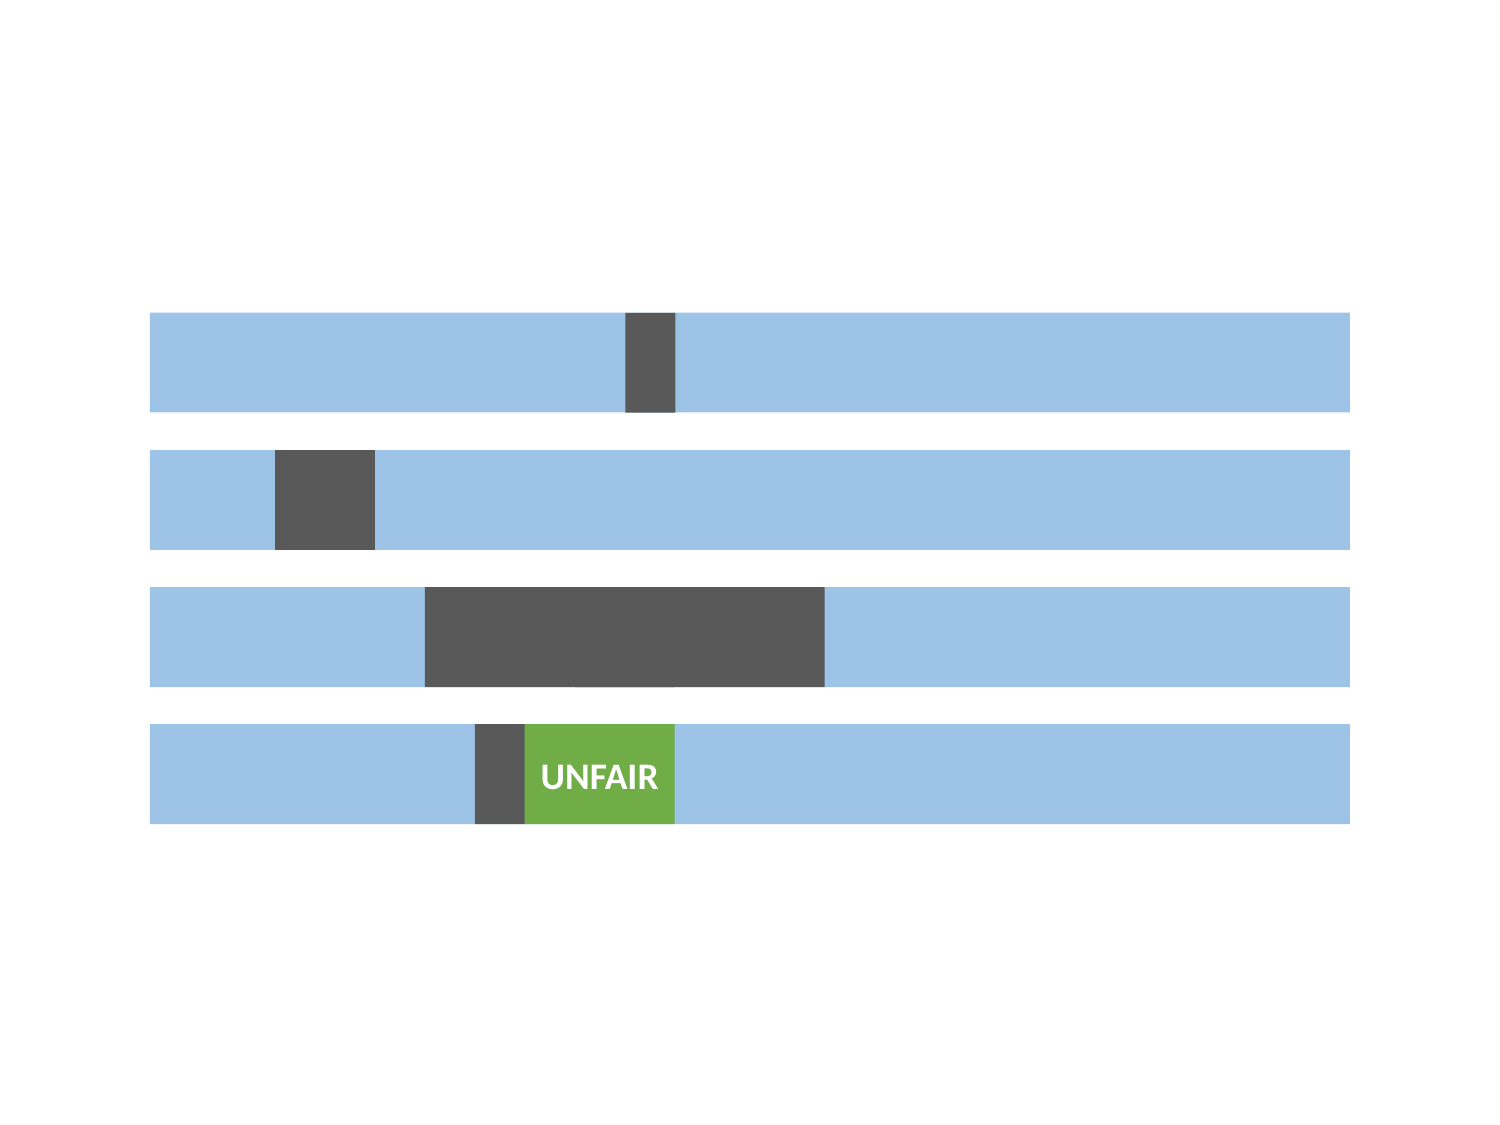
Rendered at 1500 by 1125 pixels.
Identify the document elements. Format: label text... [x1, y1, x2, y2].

text_box [574, 586, 826, 688]
text_box [376, 449, 1351, 551]
text_box [676, 723, 1351, 825]
text_box UNFAIR [524, 723, 676, 825]
text_box [149, 311, 1351, 413]
text_box [149, 723, 474, 825]
text_box [424, 586, 574, 688]
text_box [624, 312, 676, 414]
text_box [474, 723, 524, 825]
text_box [149, 586, 424, 688]
text_box [149, 449, 274, 551]
text_box [826, 586, 1351, 688]
text_box [274, 449, 376, 551]
